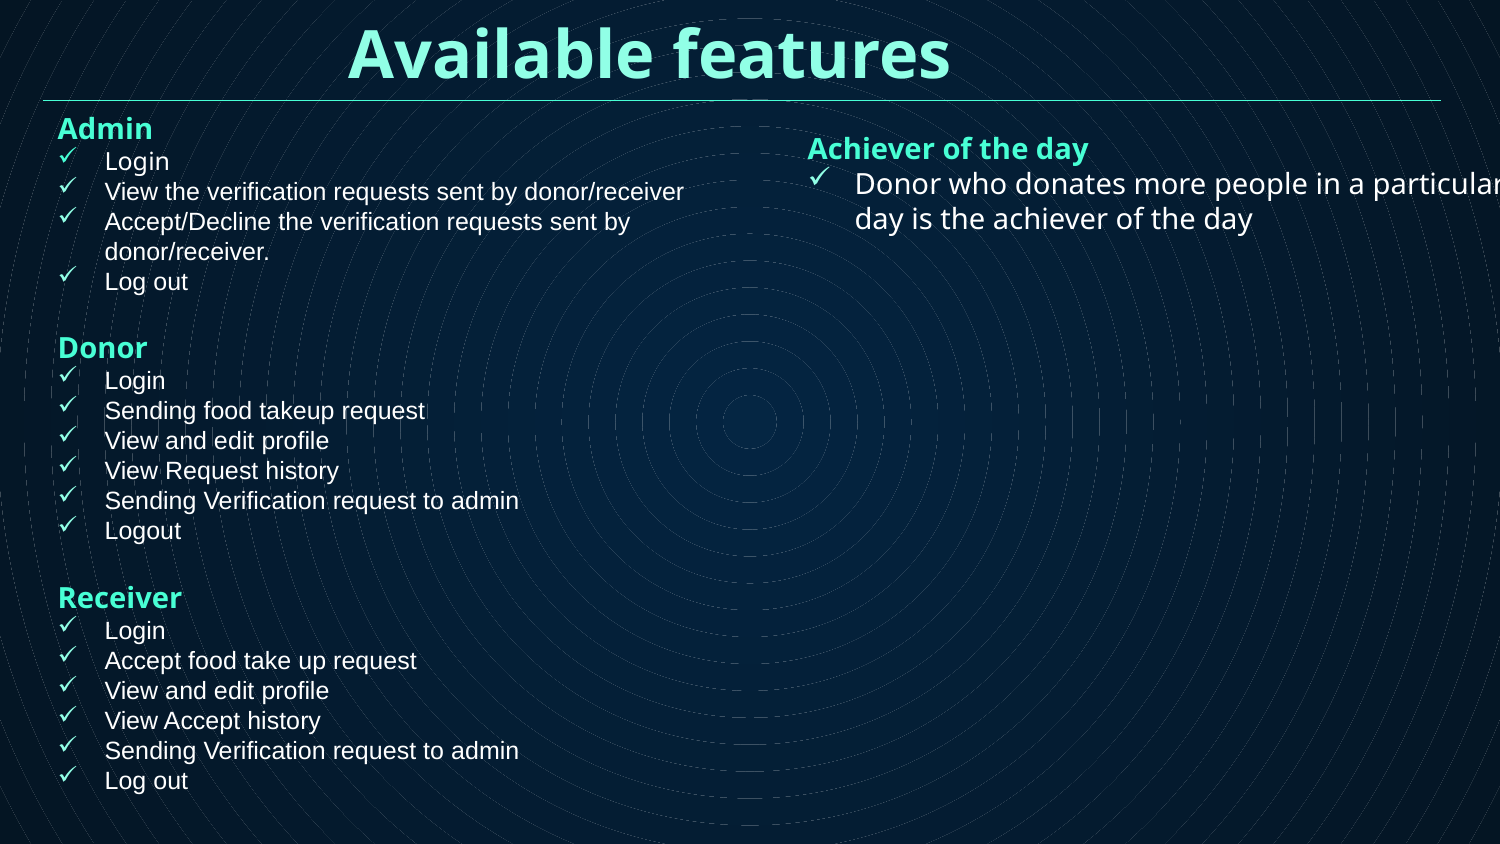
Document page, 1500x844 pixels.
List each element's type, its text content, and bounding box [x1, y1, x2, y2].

text_box Available features [333, 4, 968, 99]
text_box Admin Login View the verification requests sent by donor/receiver Accept/Decline the verification requests sent by donor/receiver. Log out Donor Login Sending food takeup request View and edit profile View Request history Sending Verification request to admin Logout Receiver Login Accept food take up request View and edit profile View Accept history Sending Verification request to admin Log out [42, 107, 793, 802]
text_box Achiever of the day Donor who donates more people in a particular day is the achiever of the day [792, 123, 1500, 243]
